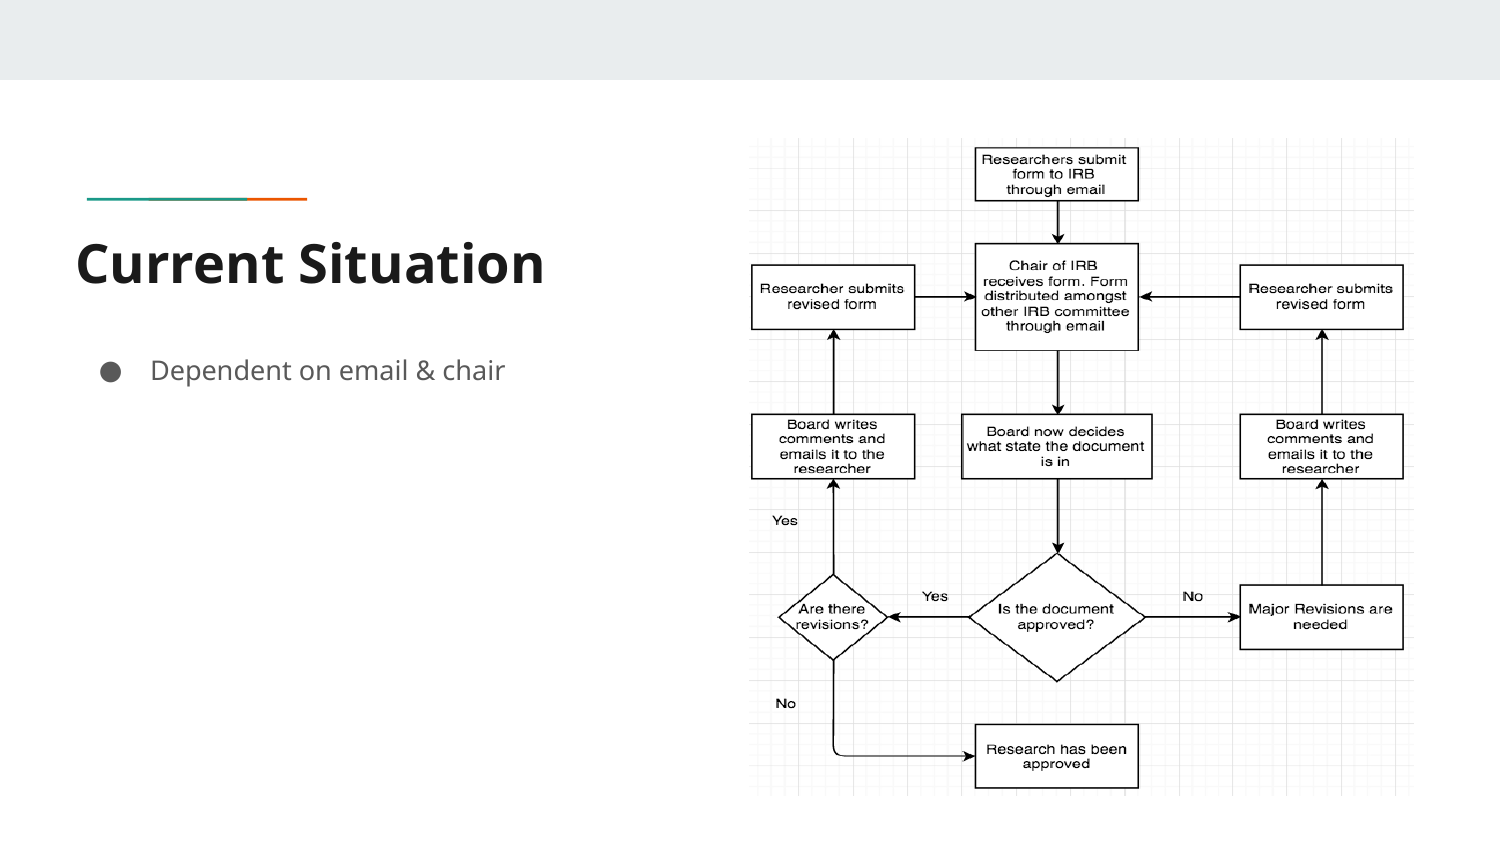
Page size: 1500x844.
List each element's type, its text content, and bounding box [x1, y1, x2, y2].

title Current Situation [59, 214, 743, 303]
list Dependent on email & chair [59, 332, 743, 704]
picture [748, 138, 1414, 796]
